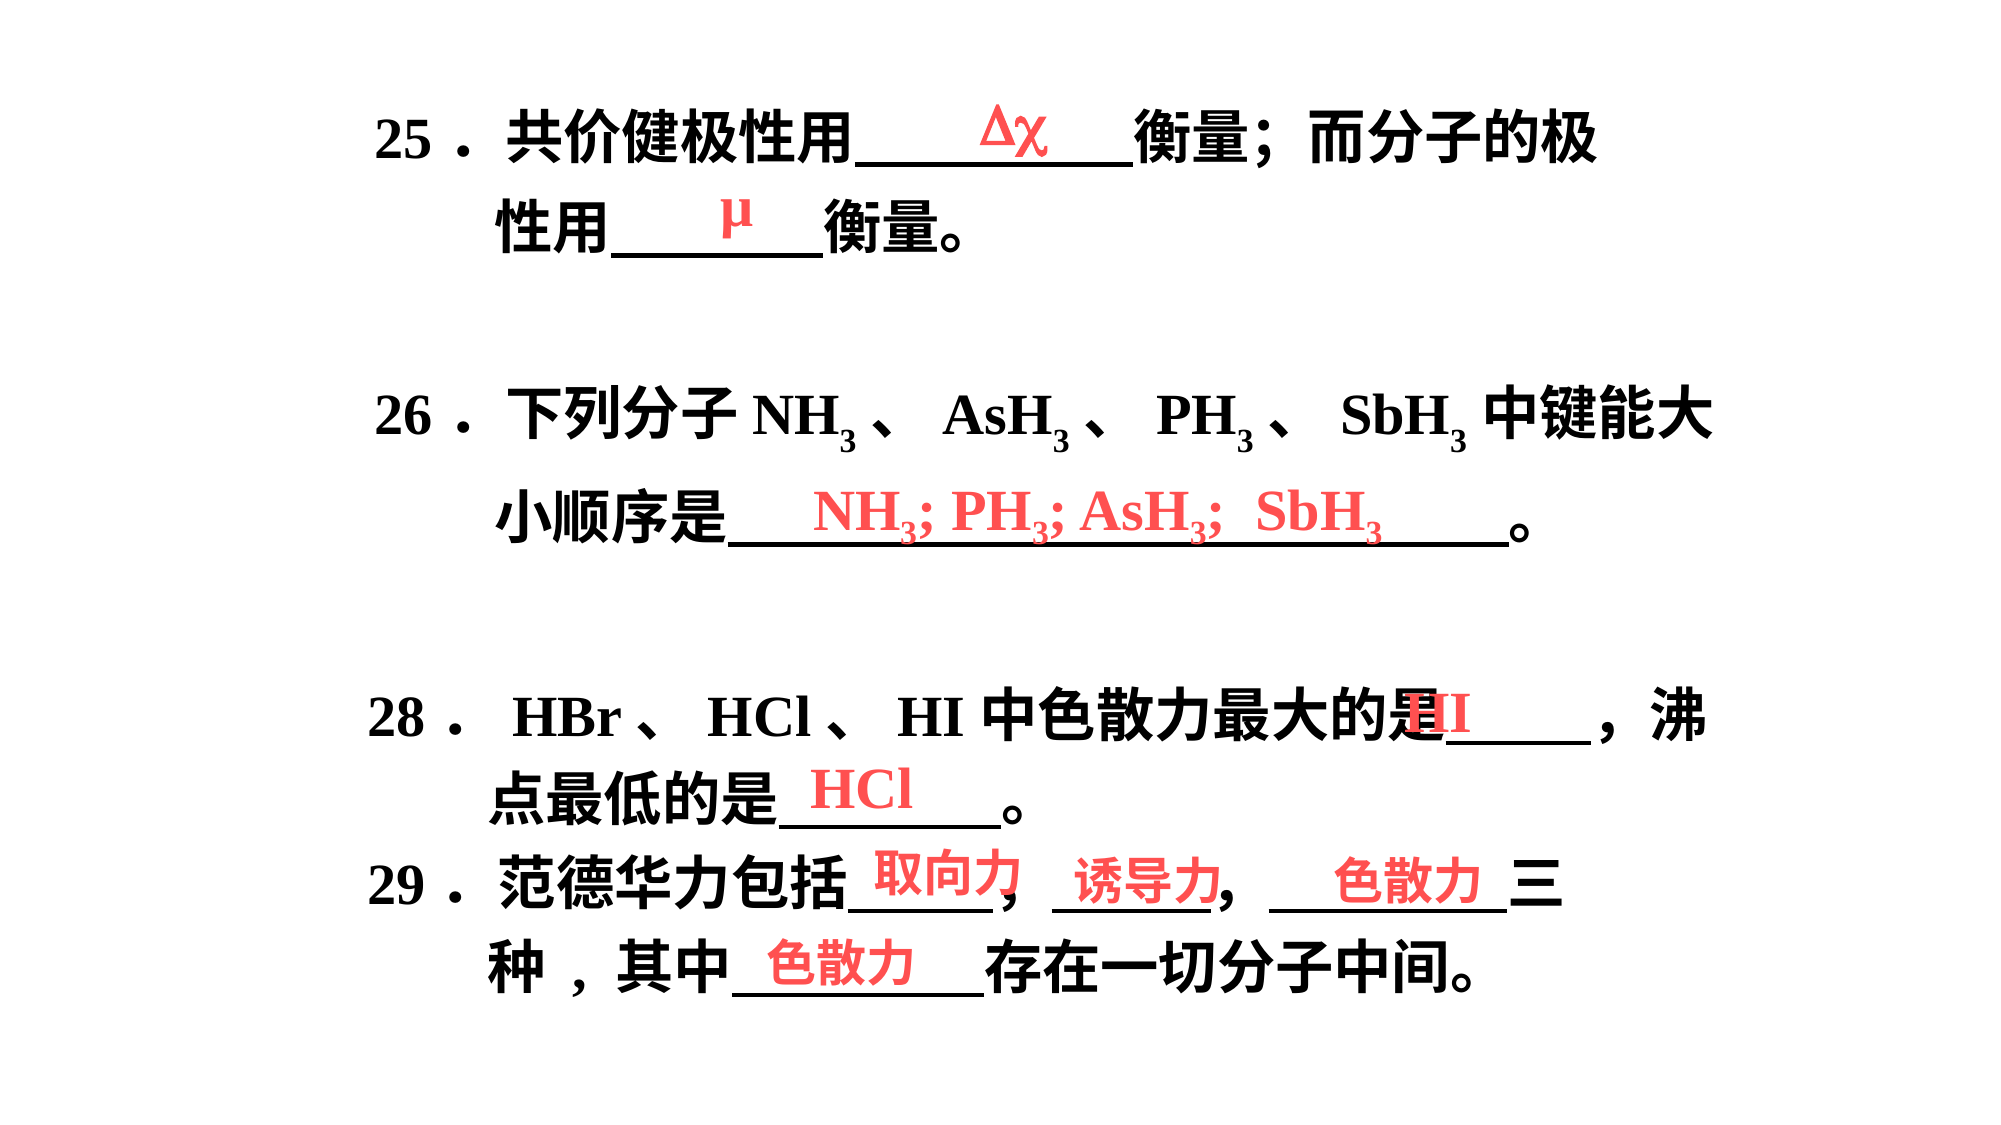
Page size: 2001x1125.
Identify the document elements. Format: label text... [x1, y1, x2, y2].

text_box 色散力 [751, 924, 989, 1000]
text_box 25．共价健极性用 衡量；而分子的极 性用 衡量。 26．下列分子NH3、AsH3、PH3、SbH3中键能大 小顺序是 。 [312, 71, 1750, 649]
text_box  [964, 78, 1063, 164]
text_box HI [1389, 666, 1544, 752]
text_box 色散力 [1318, 841, 1568, 917]
text_box NH3; PH3; AsH3; SbH3 [763, 456, 1502, 559]
text_box 28．HBr、HCl、HI中色散力最大的是 ，沸 点最低的是 。 29．范德华力包括 ， ， 三 种 , 其中 存在一切分子中间。 [305, 656, 1768, 1092]
text_box 诱导力 [1059, 841, 1260, 917]
text_box μ [705, 160, 769, 246]
text_box HCl [795, 743, 977, 828]
text_box 取向力 [858, 834, 1048, 909]
